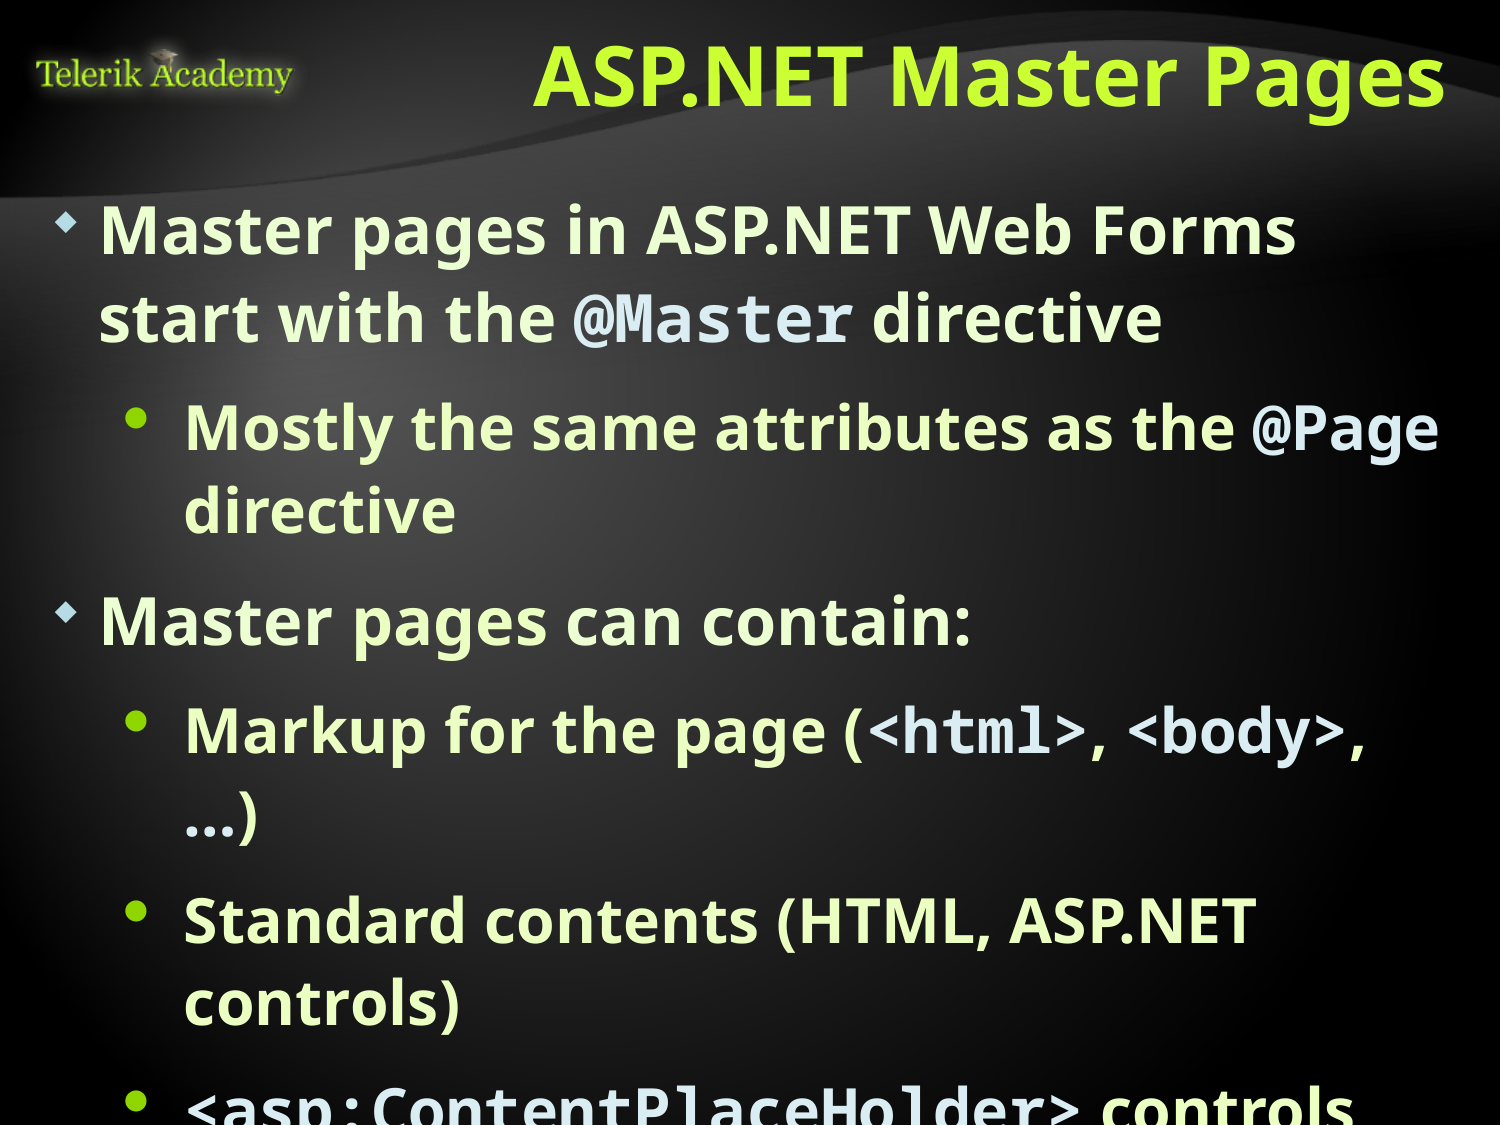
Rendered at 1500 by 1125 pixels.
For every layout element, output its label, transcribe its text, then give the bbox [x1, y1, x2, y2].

list Master pages in ASP.NET Web Forms start with the @Master directive Mostly the same attributes as the @Page directive Master pages can contain: Markup for the page (<html>, <body>, …) Standard contents (HTML, ASP.NET controls) <asp:ContentPlaceHolder> controls which can be replaced in the content pages [37, 172, 1463, 1098]
picture [0, 0, 1500, 1125]
title ASP.NET Master Pages [300, 12, 1463, 150]
